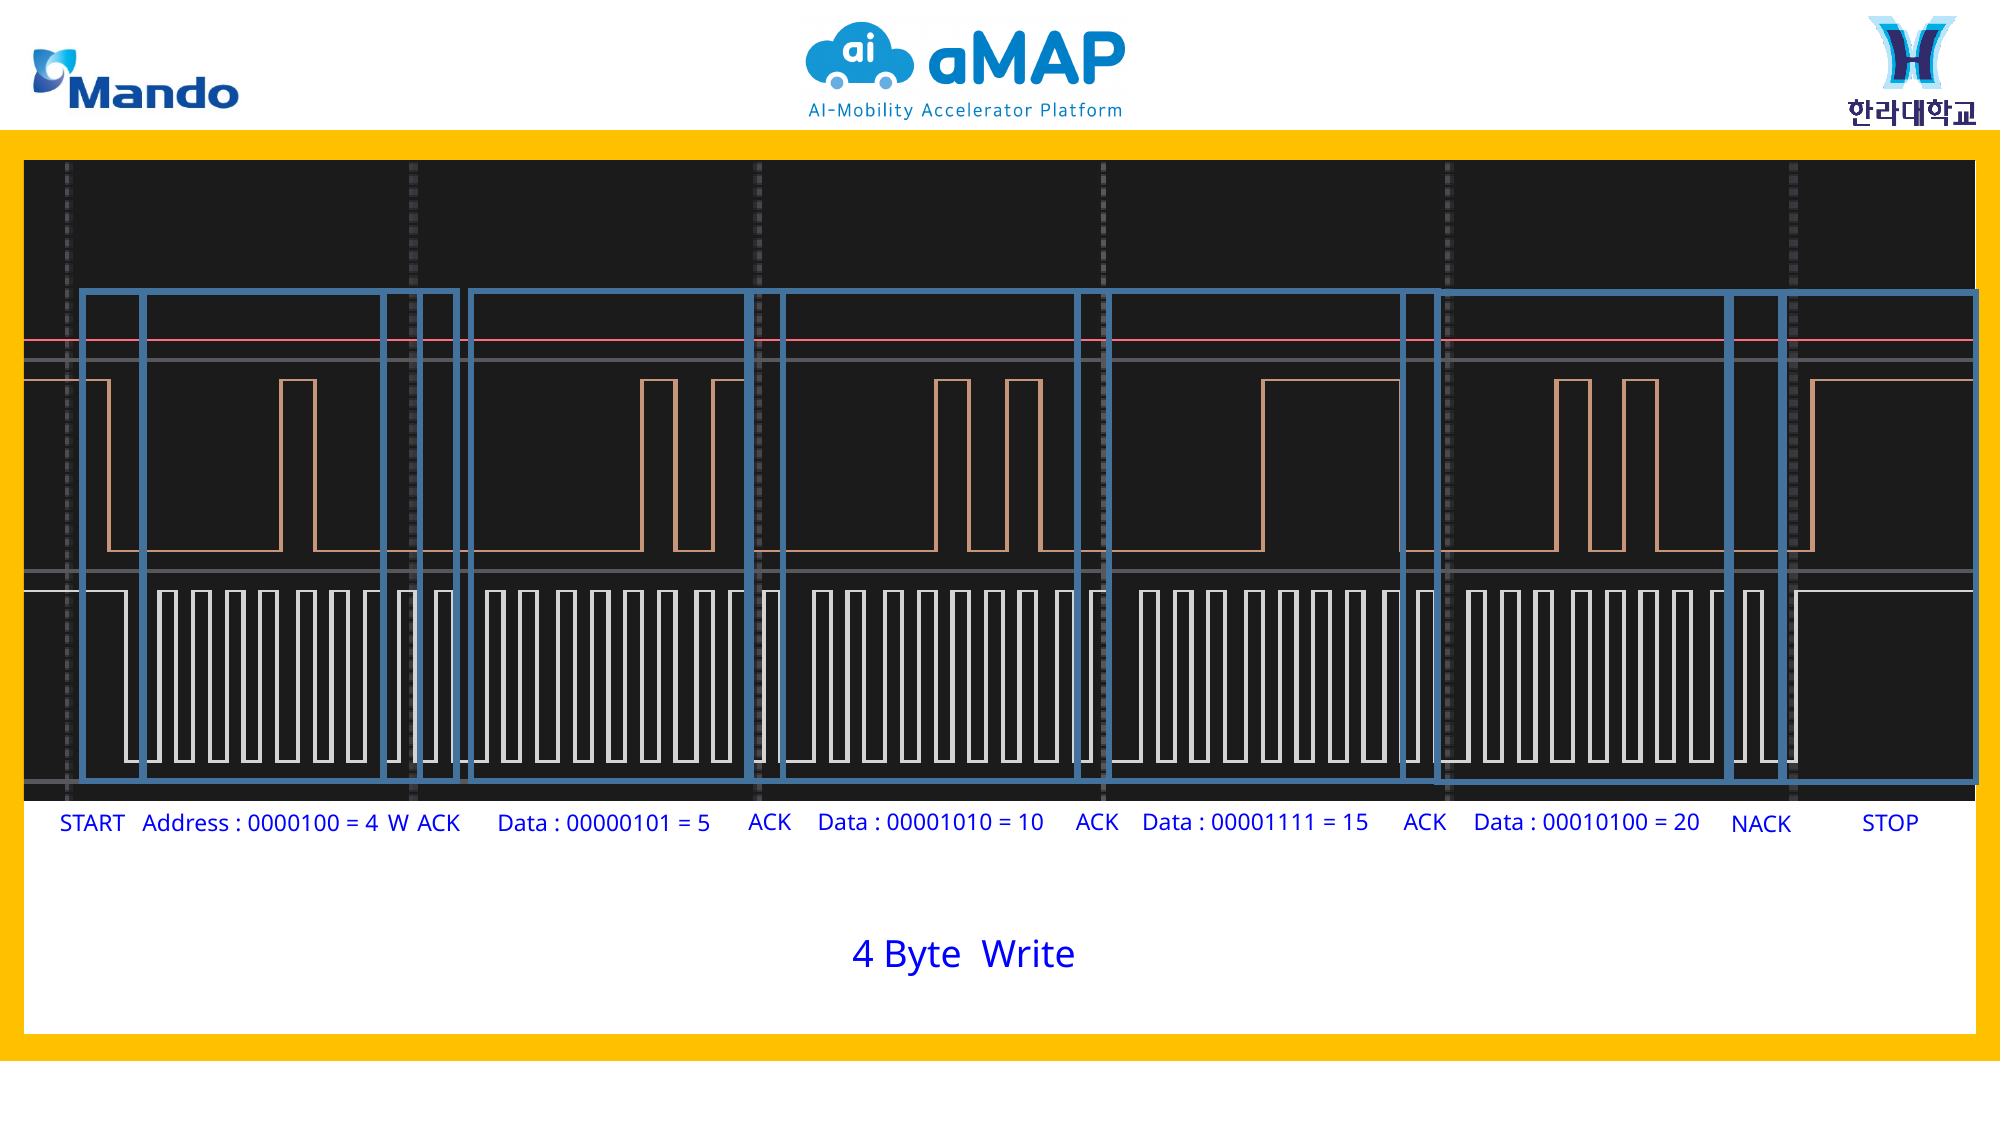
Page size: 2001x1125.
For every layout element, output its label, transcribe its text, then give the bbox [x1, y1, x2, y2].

text_box ACK [1061, 801, 1127, 843]
text_box Data : 00000101 = 5 [482, 801, 745, 844]
text_box W [373, 801, 402, 844]
text_box Address : 0000100 = 4 [127, 801, 373, 844]
text_box Data : 00001010 = 10 [802, 801, 1061, 843]
picture [1848, 16, 1976, 126]
text_box ACK [733, 801, 802, 843]
text_box ACK [402, 801, 482, 844]
text_box START [45, 801, 127, 844]
text_box Data : 00010100 = 20 [1458, 801, 1721, 843]
picture [799, 10, 1134, 123]
picture [24, 39, 254, 116]
text_box STOP [1847, 801, 1945, 844]
picture [23, 160, 1975, 801]
text_box 4 Byte Write [837, 922, 1783, 983]
text_box NACK [1716, 802, 1814, 845]
text_box ACK [1388, 801, 1458, 843]
text_box Data : 00001111 = 15 [1127, 801, 1388, 843]
